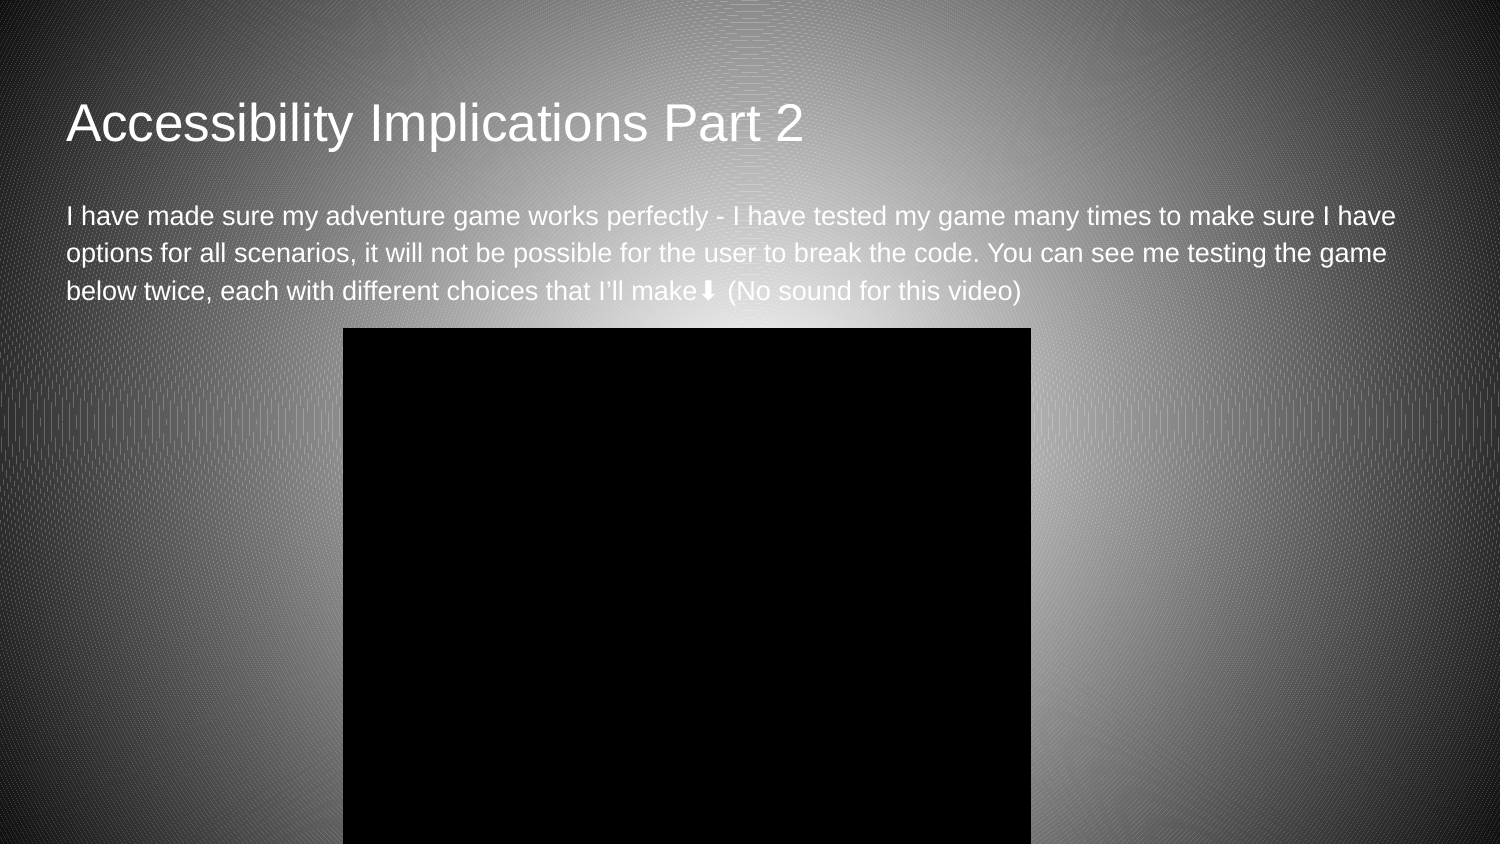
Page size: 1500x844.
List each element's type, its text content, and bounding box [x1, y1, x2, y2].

text_box I have made sure my adventure game works perfectly - I have tested my game many times to make sure I have options for all scenarios, it will not be possible for the user to break the code. You can see me testing the game below twice, each with different choices that I’ll make⬇️ (No sound for this video) [51, 178, 1427, 321]
picture [343, 328, 1031, 844]
title Accessibility Implications Part 2 [51, 72, 1449, 167]
